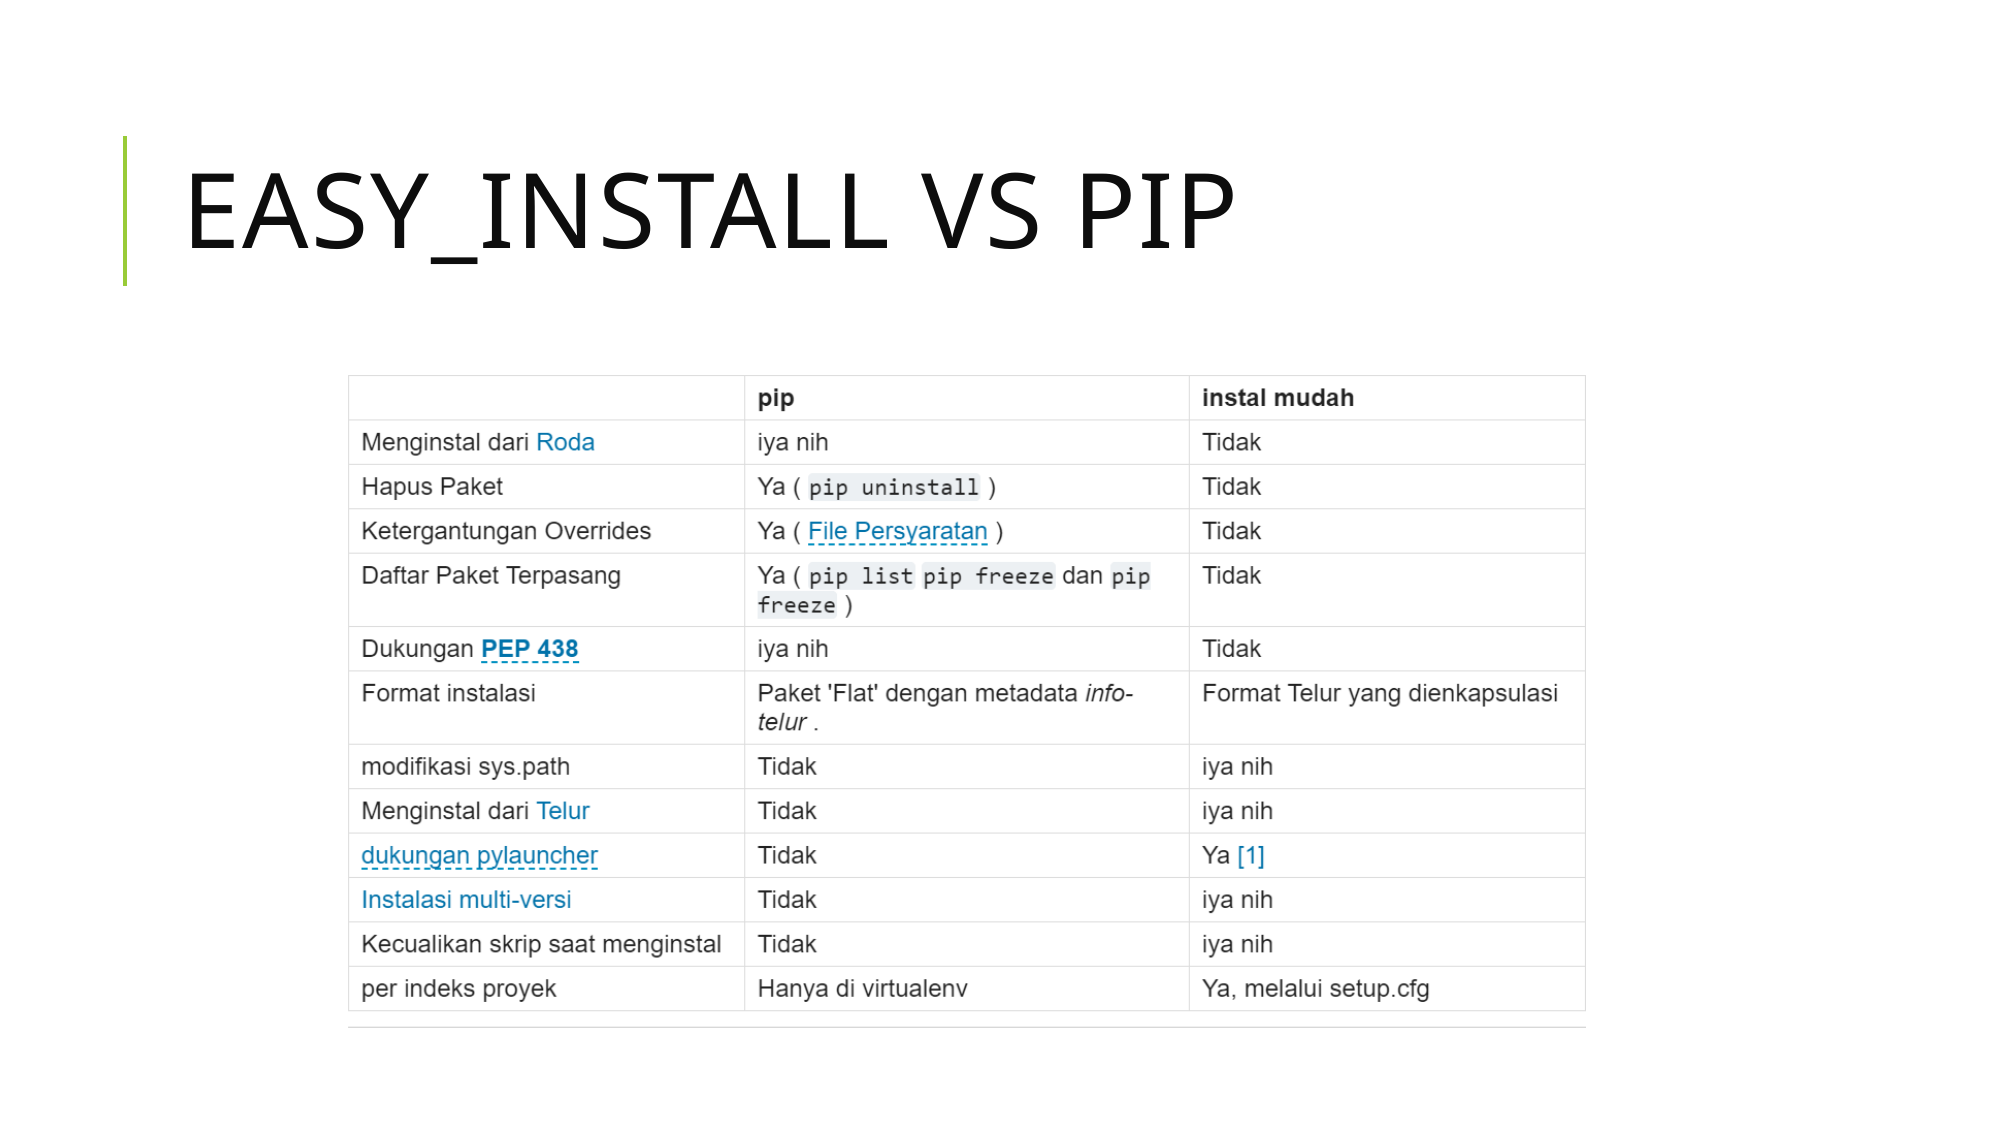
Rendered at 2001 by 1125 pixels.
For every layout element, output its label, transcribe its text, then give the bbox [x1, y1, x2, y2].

title Easy_install vs pip [168, 96, 1763, 342]
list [344, 374, 1586, 1036]
